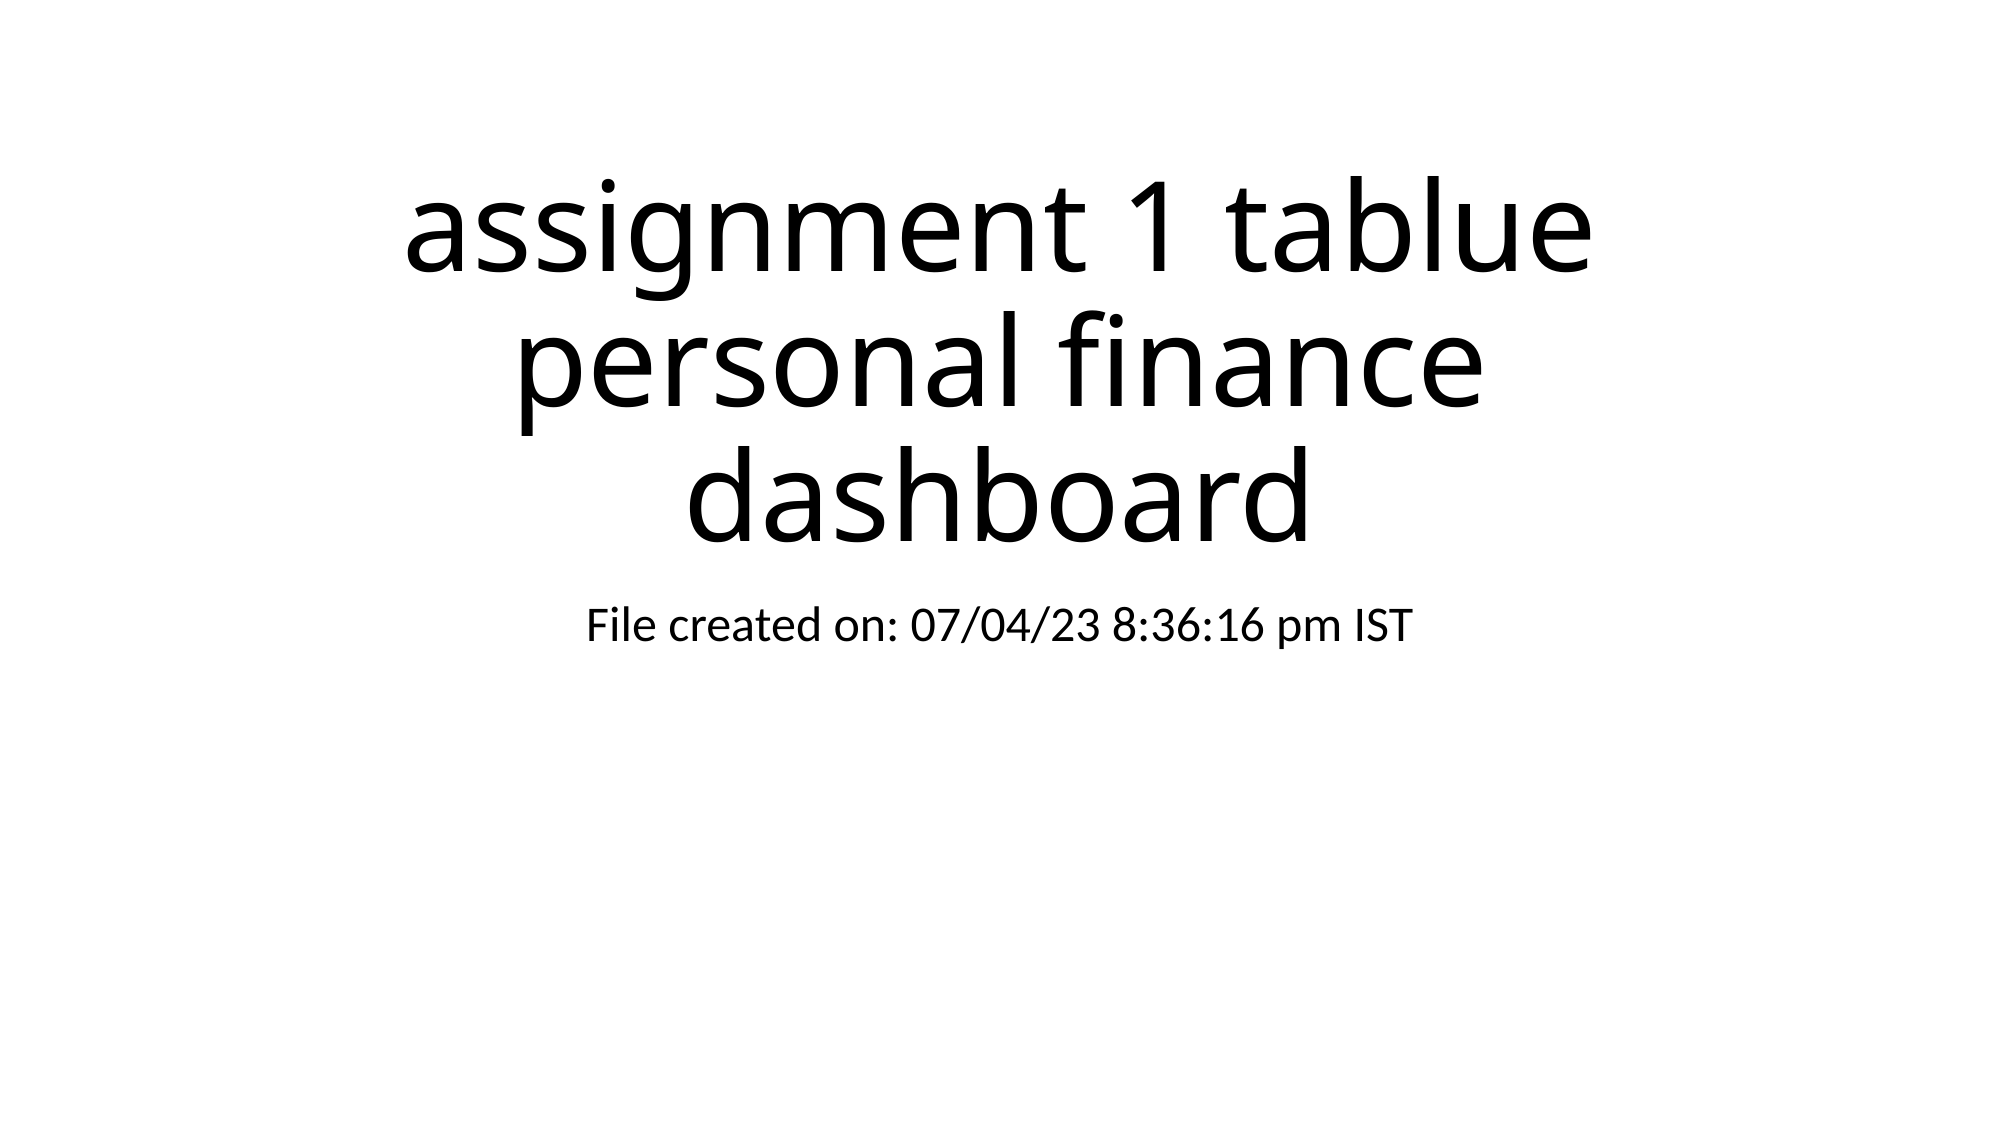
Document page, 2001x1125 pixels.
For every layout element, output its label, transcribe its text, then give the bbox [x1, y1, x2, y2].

title assignment 1 tablue personal finance dashboard [249, 184, 1750, 576]
subtitle File created on: 07/04/23 8:36:16 pm IST [249, 590, 1750, 863]
